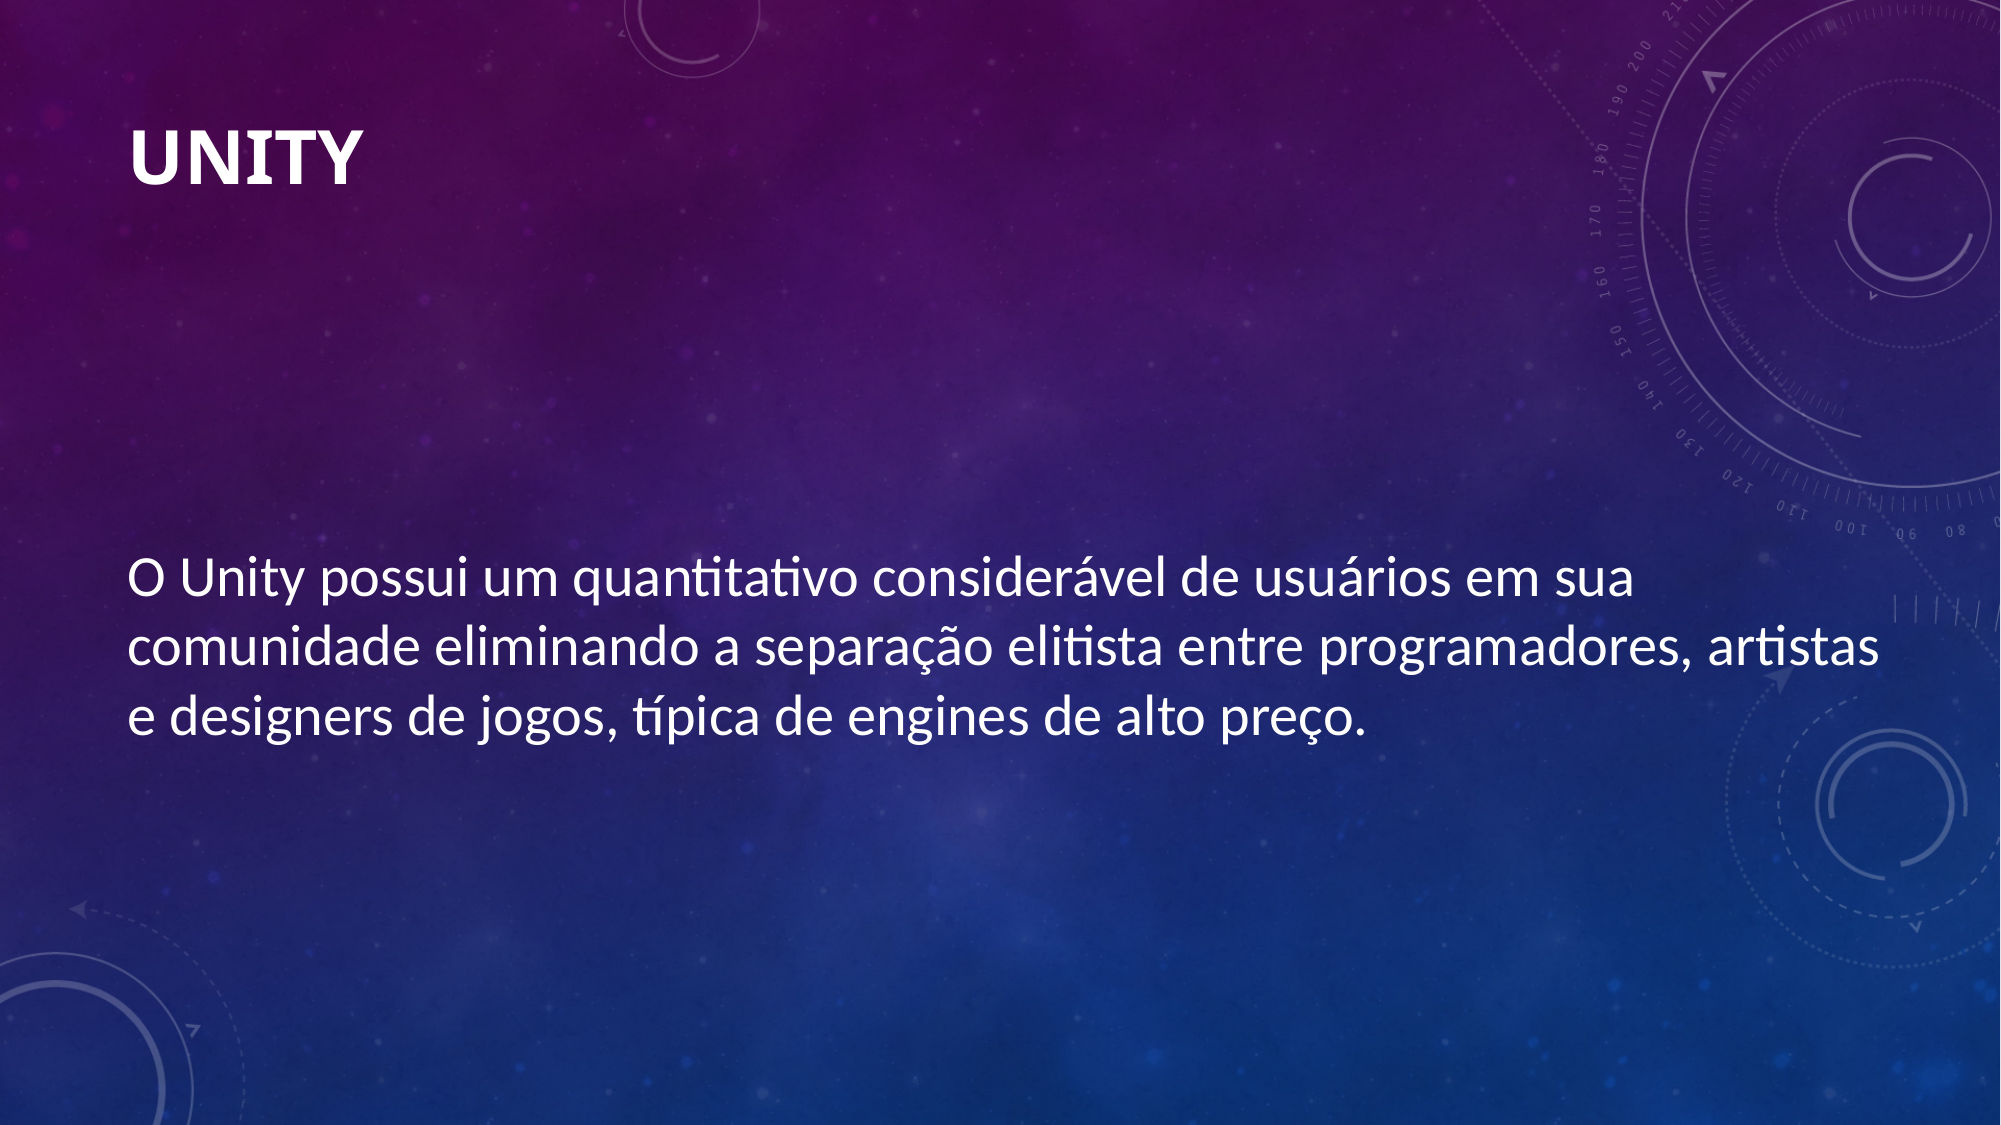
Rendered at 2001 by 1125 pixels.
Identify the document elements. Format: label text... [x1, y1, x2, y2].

picture [0, 0, 2001, 1125]
list O Unity possui um quantitativo considerável de usuários em sua comunidade eliminando a separação elitista entre programadores, artistas e designers de jogos, típica de engines de alto preço. [112, 227, 1914, 1059]
title unity [112, 35, 1775, 227]
